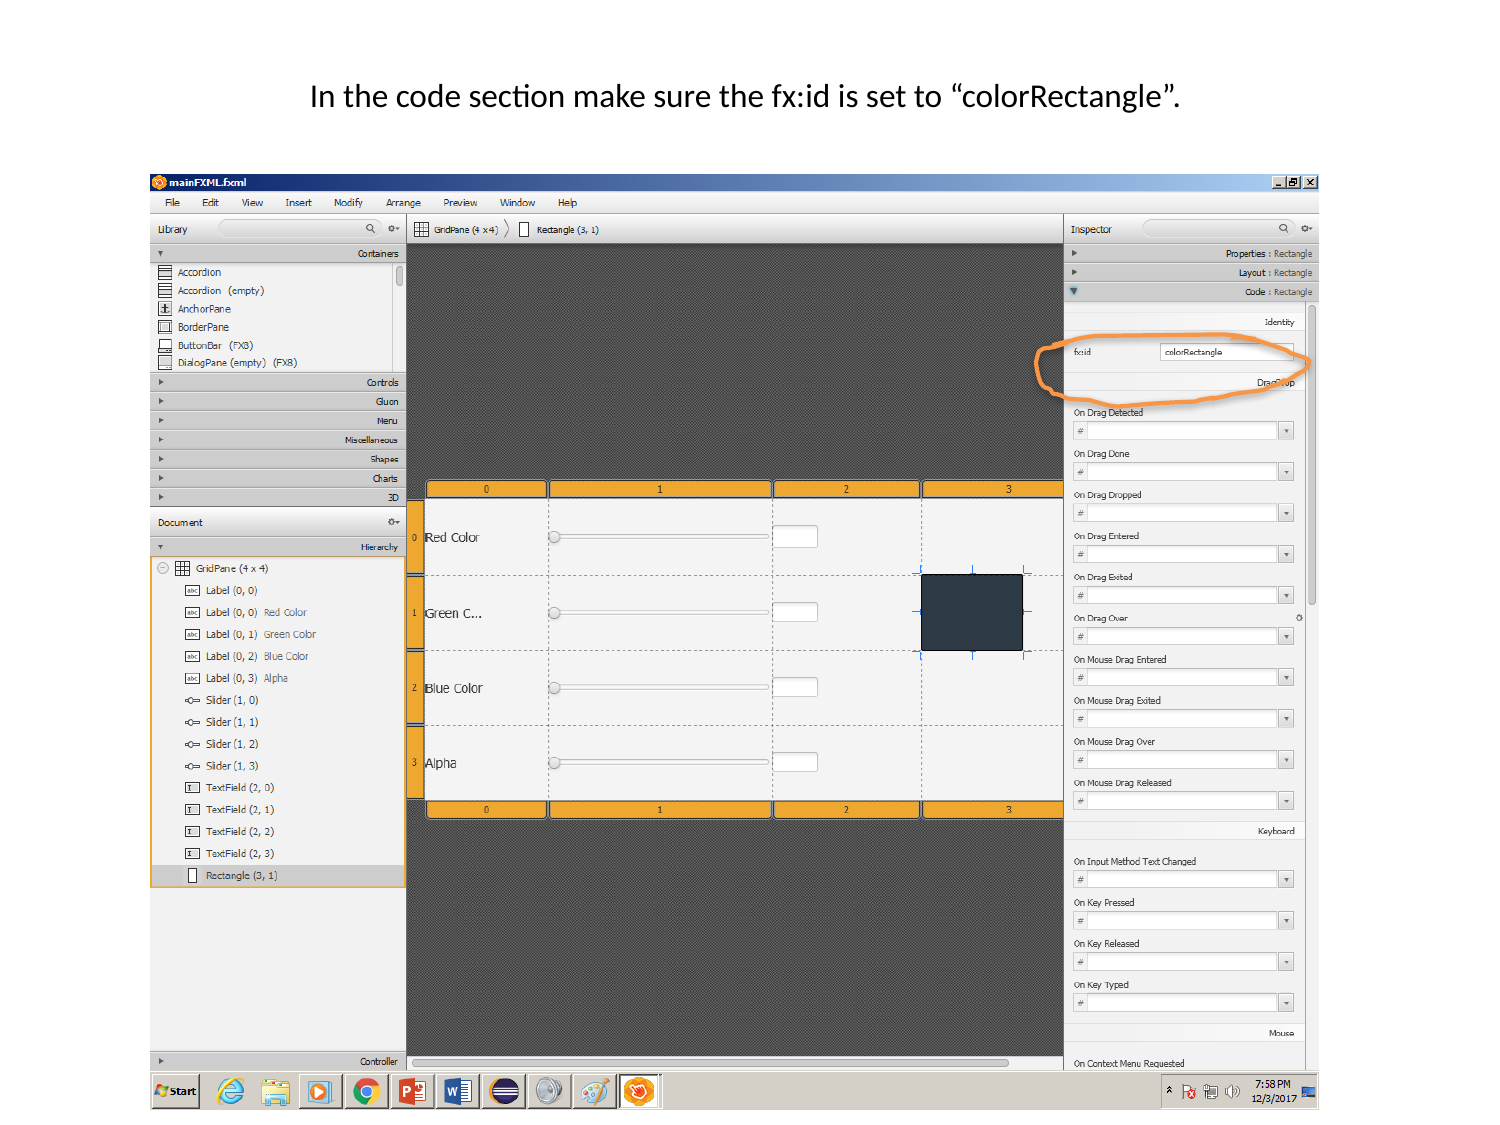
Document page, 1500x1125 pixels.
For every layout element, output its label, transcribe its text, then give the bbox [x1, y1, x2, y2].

title In the code section make sure the fx:id is set to “colorRectangle”. [75, 0, 1425, 188]
picture [149, 174, 1319, 1111]
